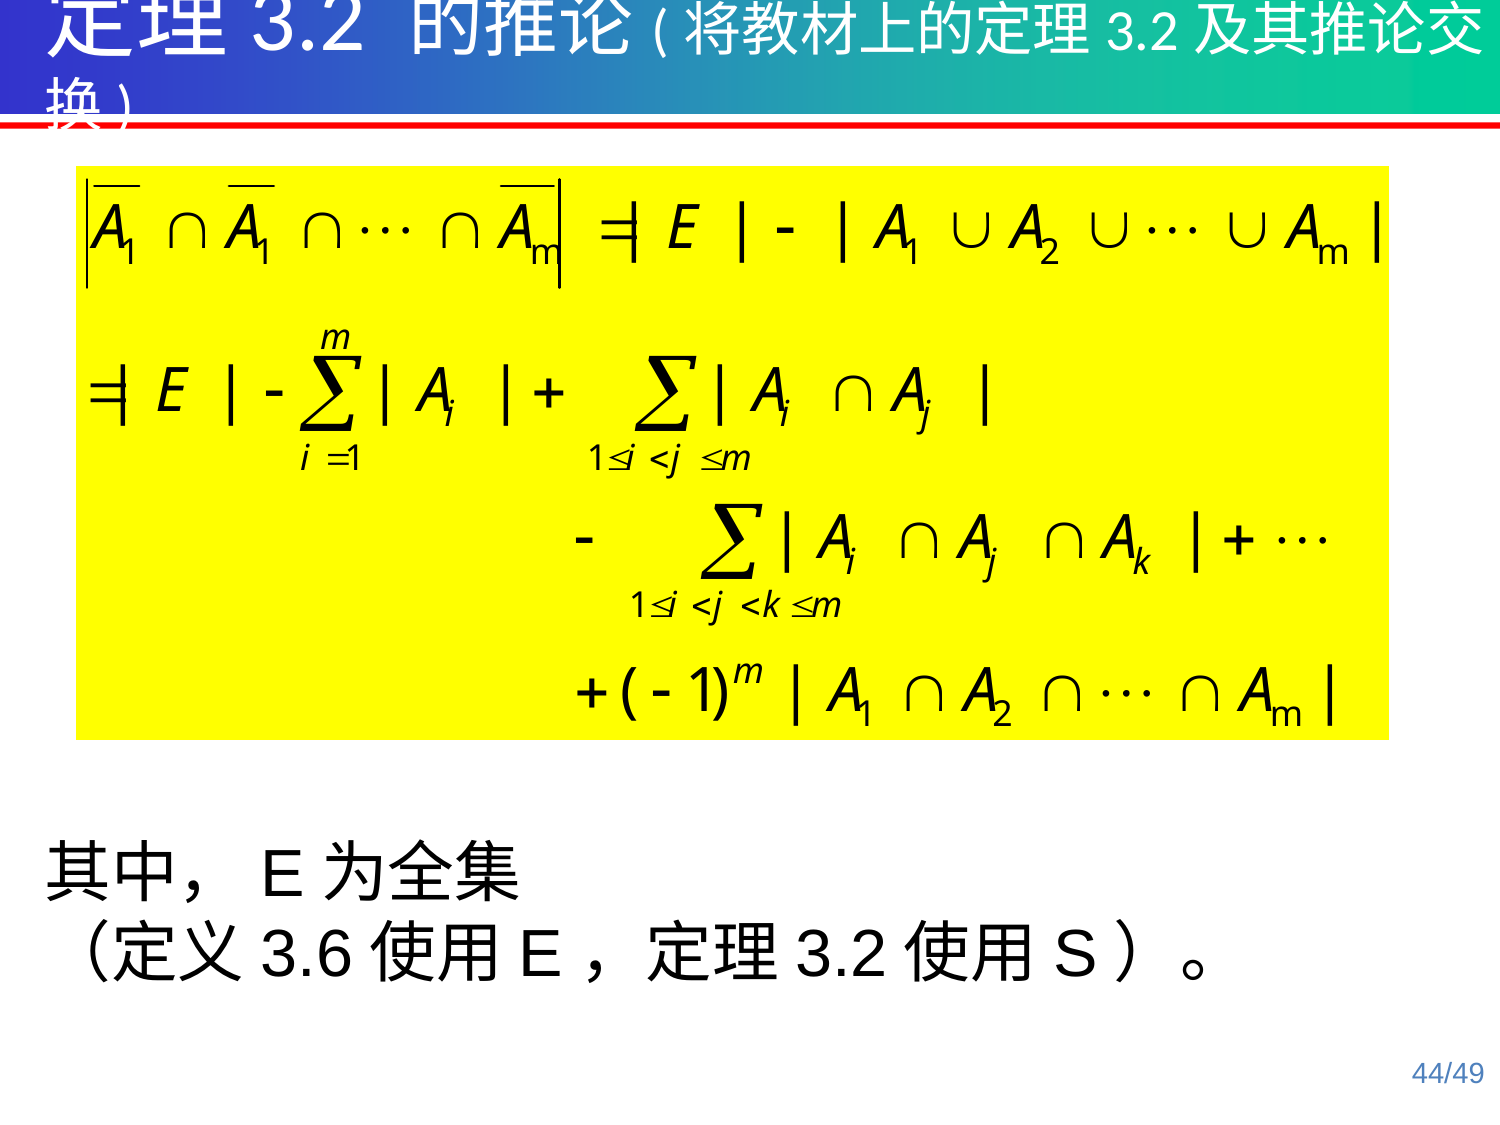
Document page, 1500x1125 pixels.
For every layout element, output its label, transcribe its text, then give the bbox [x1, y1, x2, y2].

picture [0, 0, 1500, 114]
text_box 其中，E为全集 （定义3.6使用E，定理3.2使用S）。 [29, 822, 1314, 997]
title 定理3.2 的推论(将教材上的定理3.2及其推论交换) [29, 0, 1500, 101]
slide_number 44/49 [1149, 1046, 1500, 1125]
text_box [75, 165, 1390, 741]
